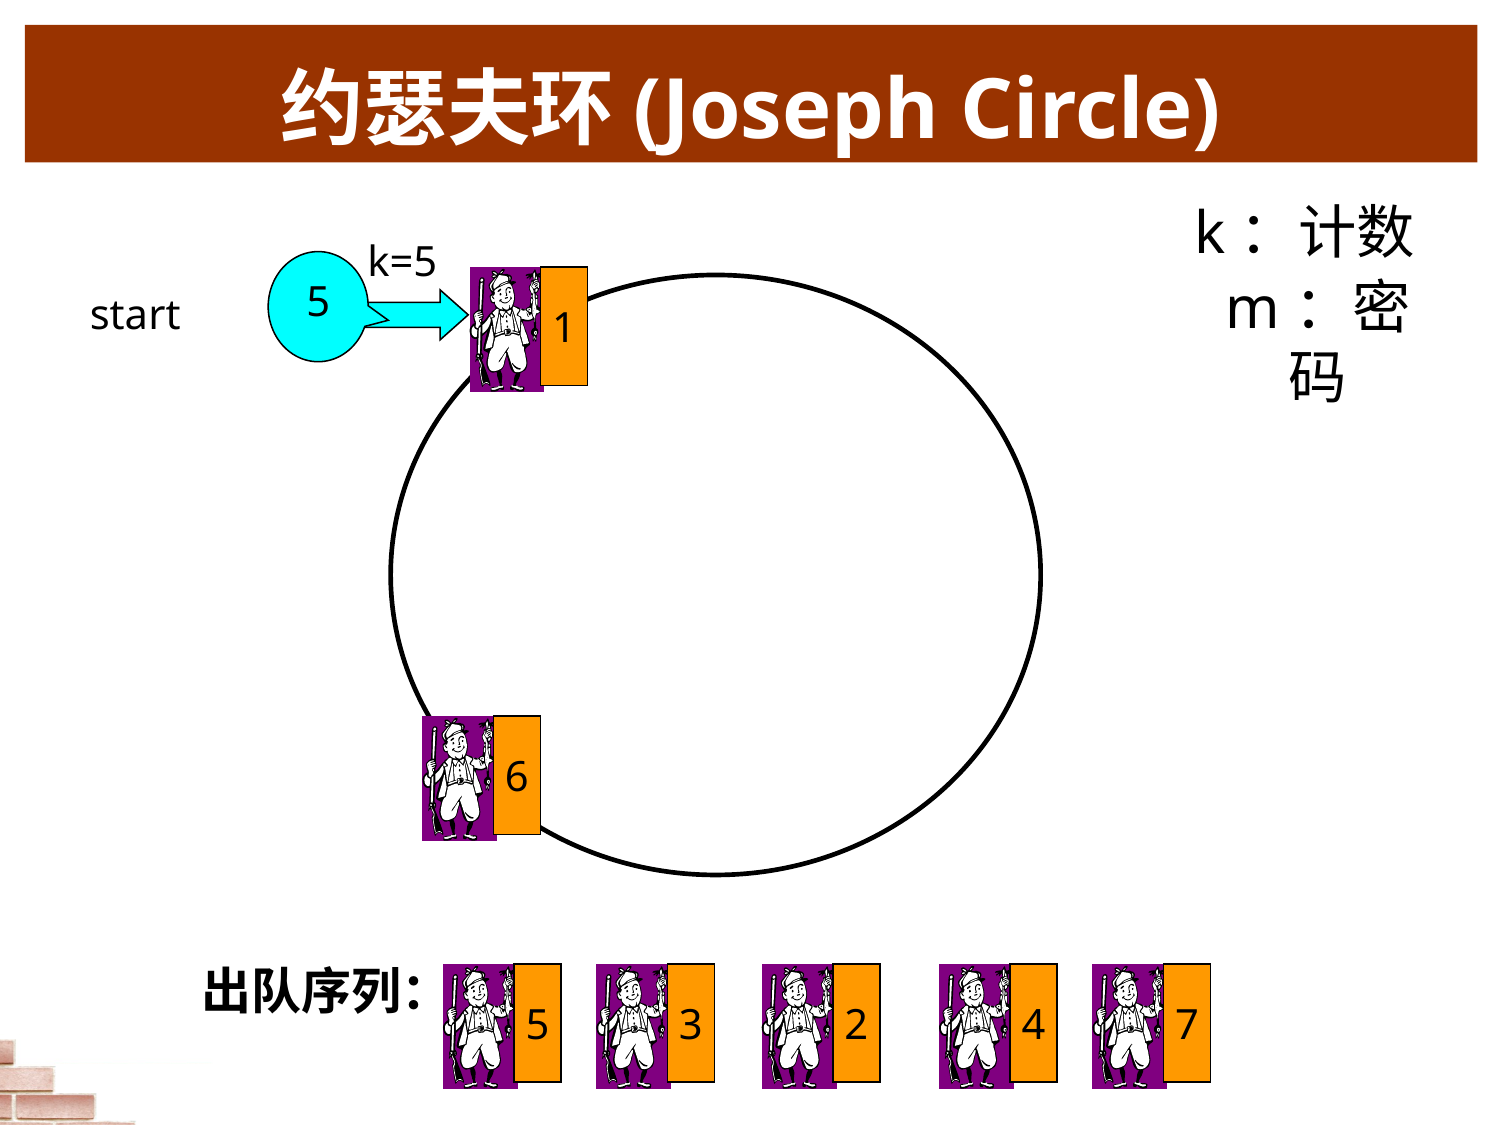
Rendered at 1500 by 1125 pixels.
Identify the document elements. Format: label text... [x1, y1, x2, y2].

text_box start [74, 280, 213, 346]
text_box 出队序列： [64, 952, 1453, 1028]
title 约瑟夫环(Joseph Circle) [24, 24, 1478, 163]
text_box m：密码 [1187, 262, 1449, 418]
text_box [596, 963, 715, 1090]
text_box k=5 [352, 227, 490, 293]
text_box [365, 293, 464, 340]
picture [0, 992, 213, 1125]
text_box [422, 715, 541, 842]
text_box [938, 963, 1058, 1090]
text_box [469, 266, 588, 393]
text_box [761, 963, 881, 1090]
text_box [1092, 963, 1211, 1090]
text_box [390, 274, 1041, 875]
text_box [442, 963, 562, 1090]
text_box 5 [268, 251, 389, 362]
text_box k：计数 [1180, 187, 1430, 273]
